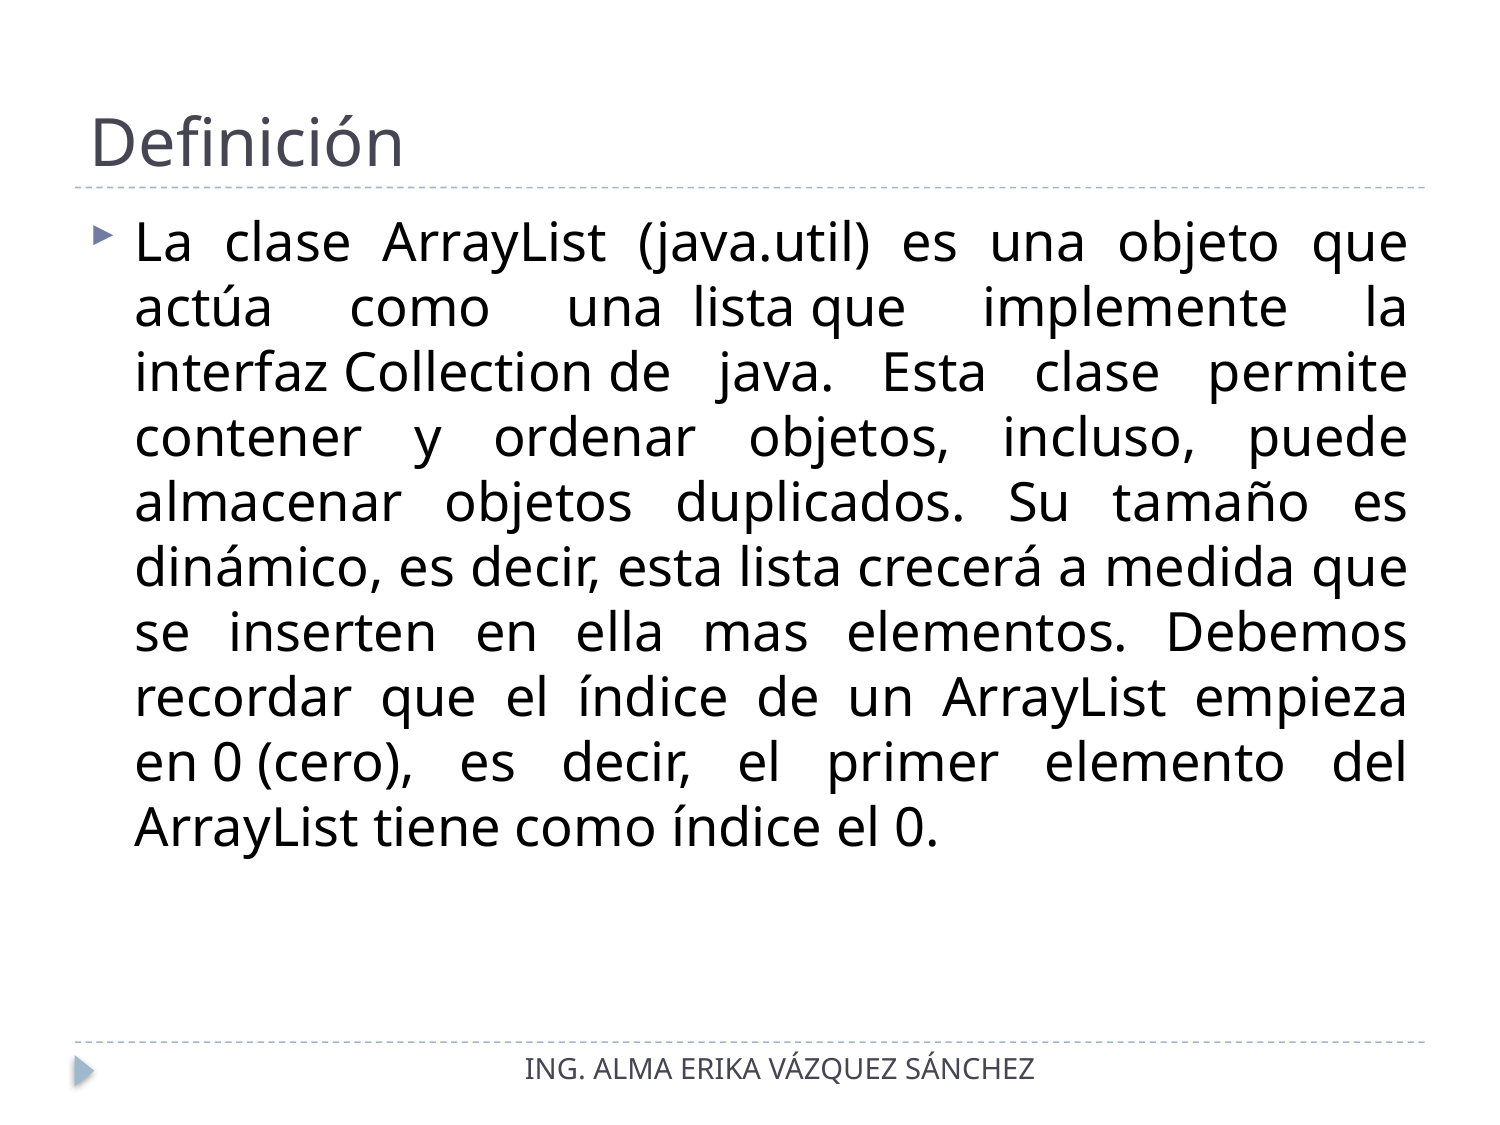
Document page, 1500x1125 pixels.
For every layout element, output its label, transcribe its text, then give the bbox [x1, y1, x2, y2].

title Definición [75, 24, 1425, 188]
list La clase ArrayList (java.util) es una objeto que actúa como una lista que implemente la interfaz Collection de java. Esta clase permite contener y ordenar objetos, incluso, puede almacenar objetos duplicados. Su tamaño es dinámico, es decir, esta lista crecerá a medida que se inserten en ella mas elementos. Debemos recordar que el índice de un ArrayList empieza en 0 (cero), es decir, el primer elemento del ArrayList tiene como índice el 0. [75, 200, 1425, 1010]
footer ING. ALMA ERIKA VÁZQUEZ SÁNCHEZ [475, 1042, 1051, 1103]
